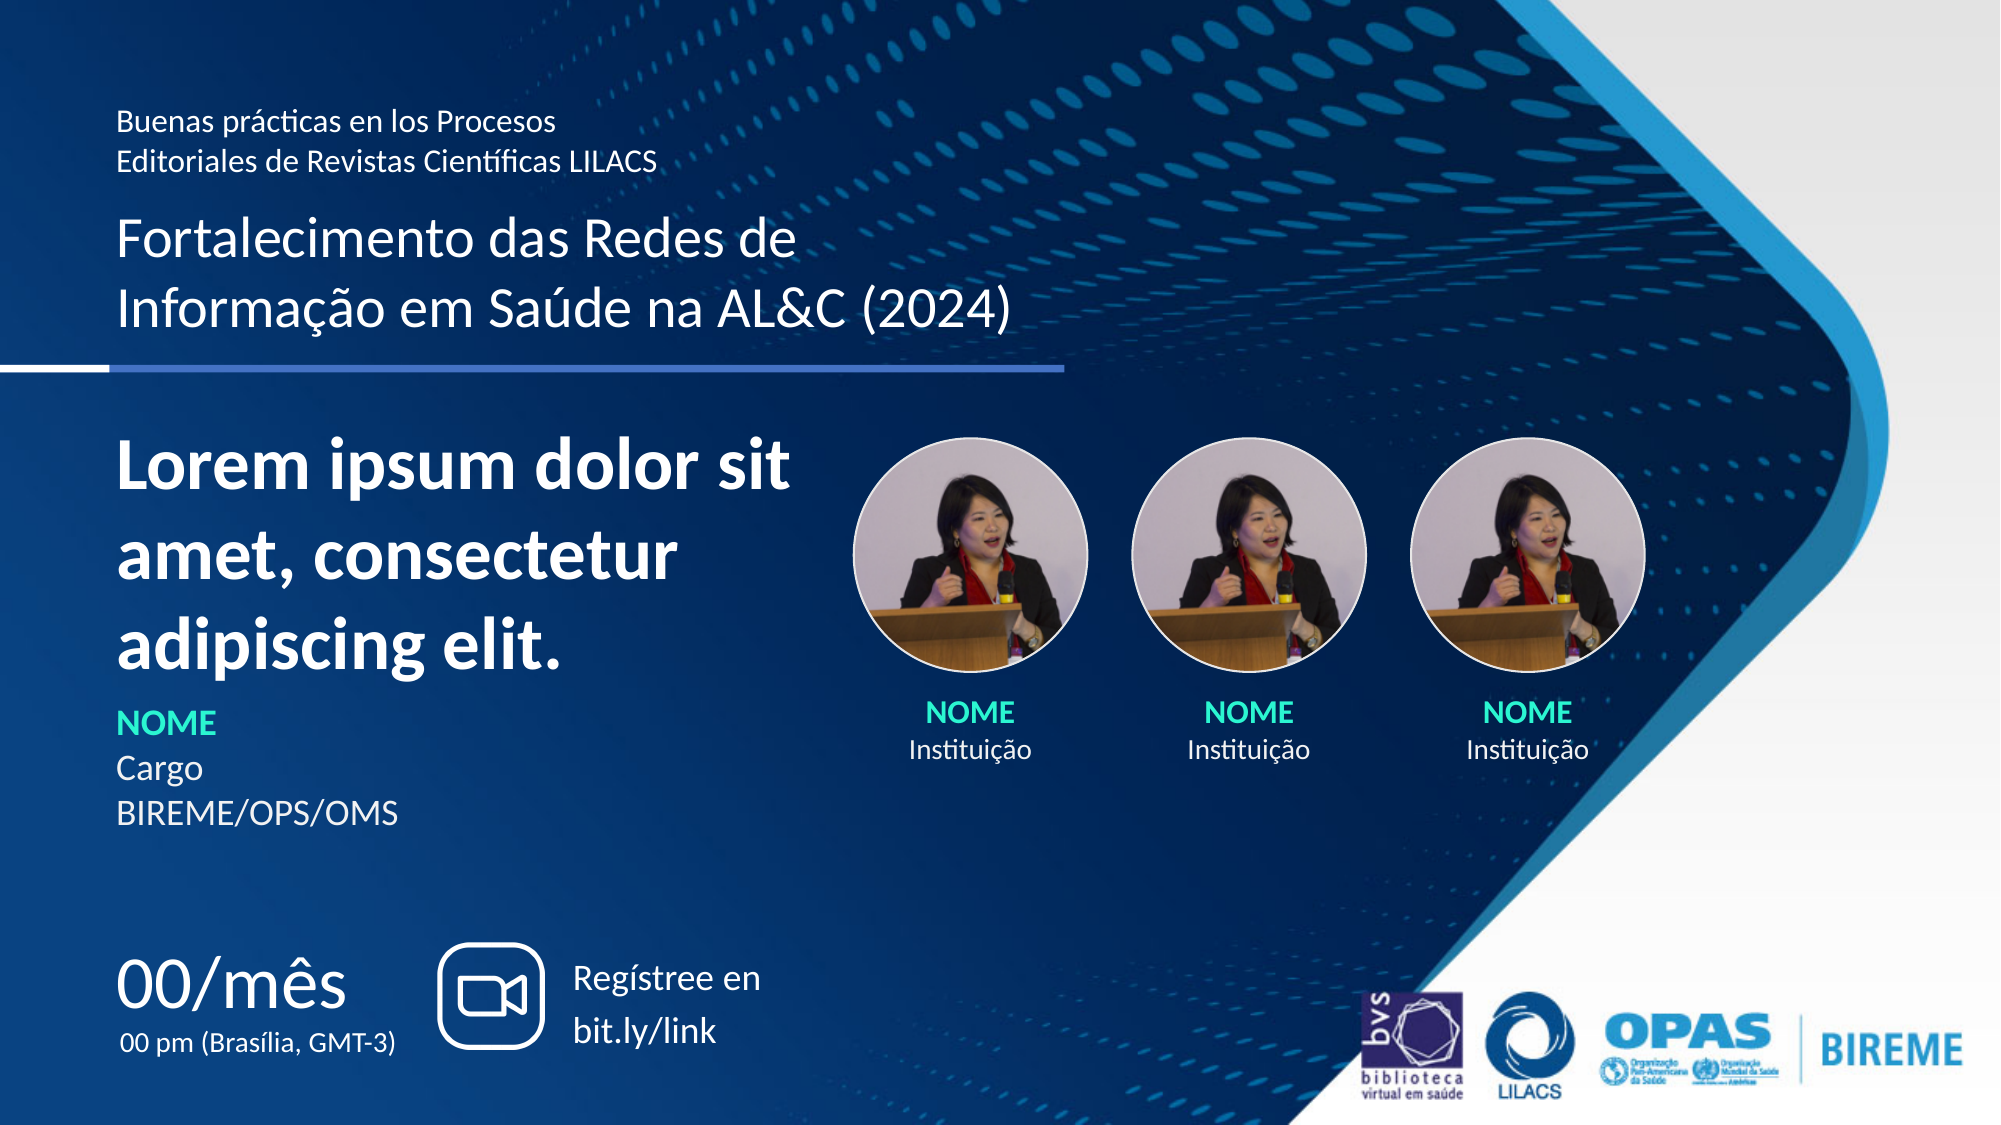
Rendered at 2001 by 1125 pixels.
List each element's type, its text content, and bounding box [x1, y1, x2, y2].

text_box Lorem ipsum dolor sit amet, consectetur adipiscing elit. [101, 406, 897, 690]
text_box Regístree en [557, 945, 820, 999]
text_box Buenas prácticas en los Procesos Editoriales de Revistas Científicas LILACS [101, 92, 720, 187]
text_box bit.ly/link [557, 999, 1136, 1059]
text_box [853, 438, 1645, 775]
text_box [0, 364, 1065, 373]
picture [0, 0, 2001, 1125]
text_box Fortalecimento das Redes de Informação em Saúde na AL&C (2024) [101, 191, 1067, 347]
text_box NOME Cargo BIREME/OPS/OMS [101, 690, 854, 841]
text_box 00/mês 00 pm (Brasília, GMT-3) [101, 925, 416, 1066]
